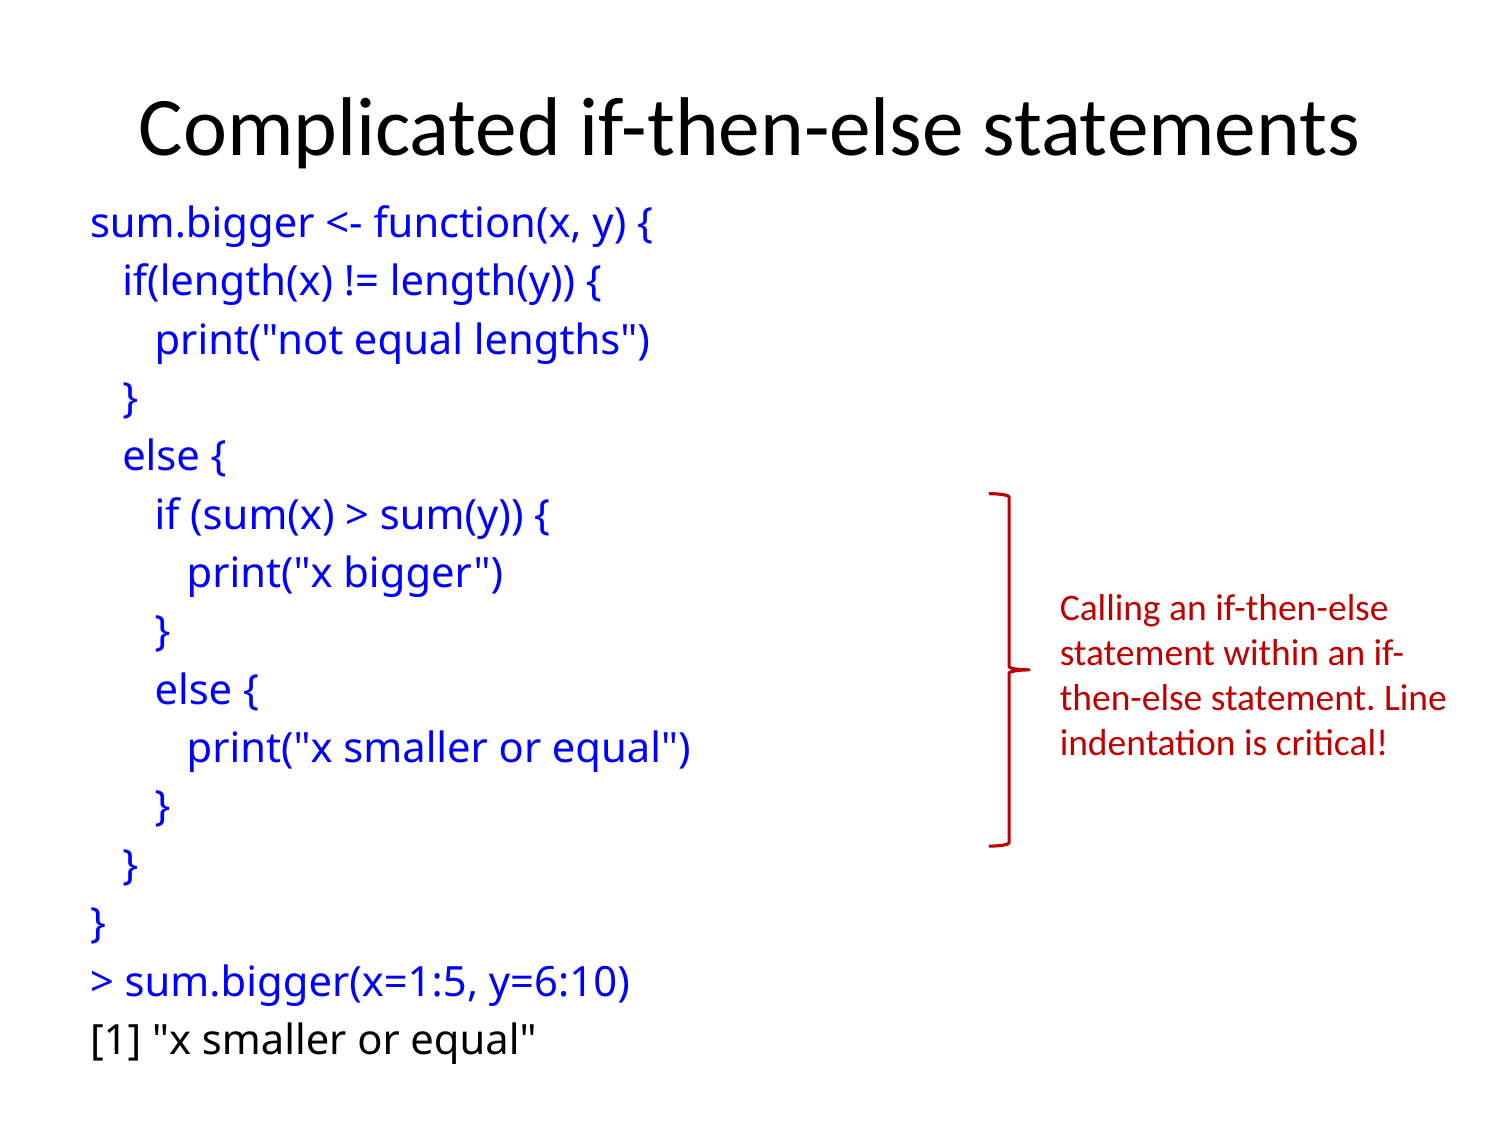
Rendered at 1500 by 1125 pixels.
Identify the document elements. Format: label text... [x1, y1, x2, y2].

list sum.bigger <- function(x, y) { if(length(x) != length(y)) { print("not equal lengths") } else { if (sum(x) > sum(y)) { print("x bigger") } else { print("x smaller or equal") } } } > sum.bigger(x=1:5, y=6:10) [1] "x smaller or equal" [75, 188, 1425, 1104]
title Complicated if-then-else statements [75, 45, 1425, 188]
text_box Calling an if-then-else statement within an if-then-else statement. Line indentation is critical! [1045, 575, 1478, 771]
text_box [988, 492, 1031, 847]
